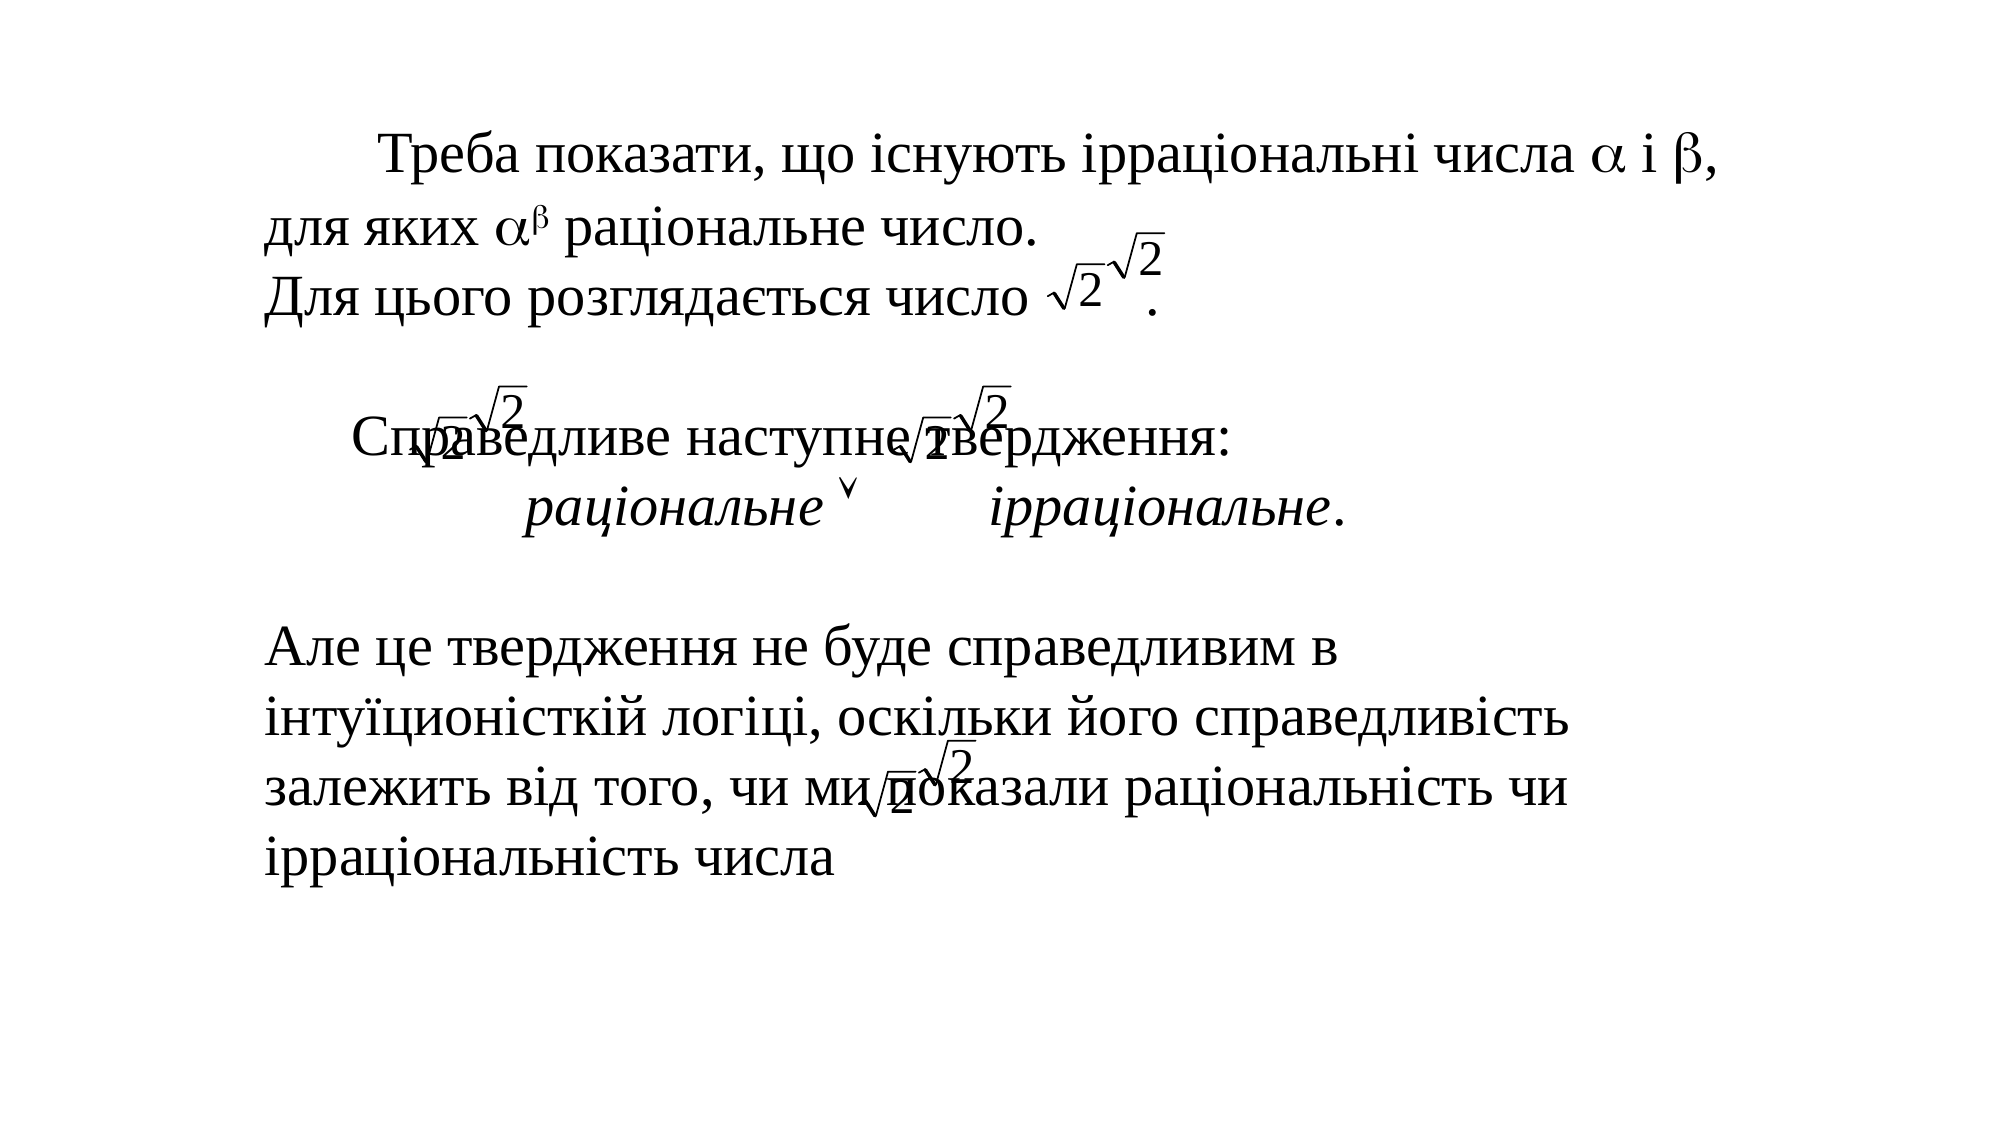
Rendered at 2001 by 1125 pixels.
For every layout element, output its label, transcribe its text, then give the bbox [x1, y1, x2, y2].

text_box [888, 380, 1017, 469]
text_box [853, 734, 981, 823]
text_box Треба показати, що існують ірраціональні числа  і , для яких  раціональне число. Для цього розглядається число . Справедливе наступне твердження: раціональне  ірраціональне. Але це твердження не буде справедливим в інтуїционісткій логіці, оскільки його справедливість залежить від того, чи ми показали раціональність чи ірраціональність числа [249, 0, 1750, 965]
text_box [404, 380, 532, 469]
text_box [1042, 227, 1170, 315]
